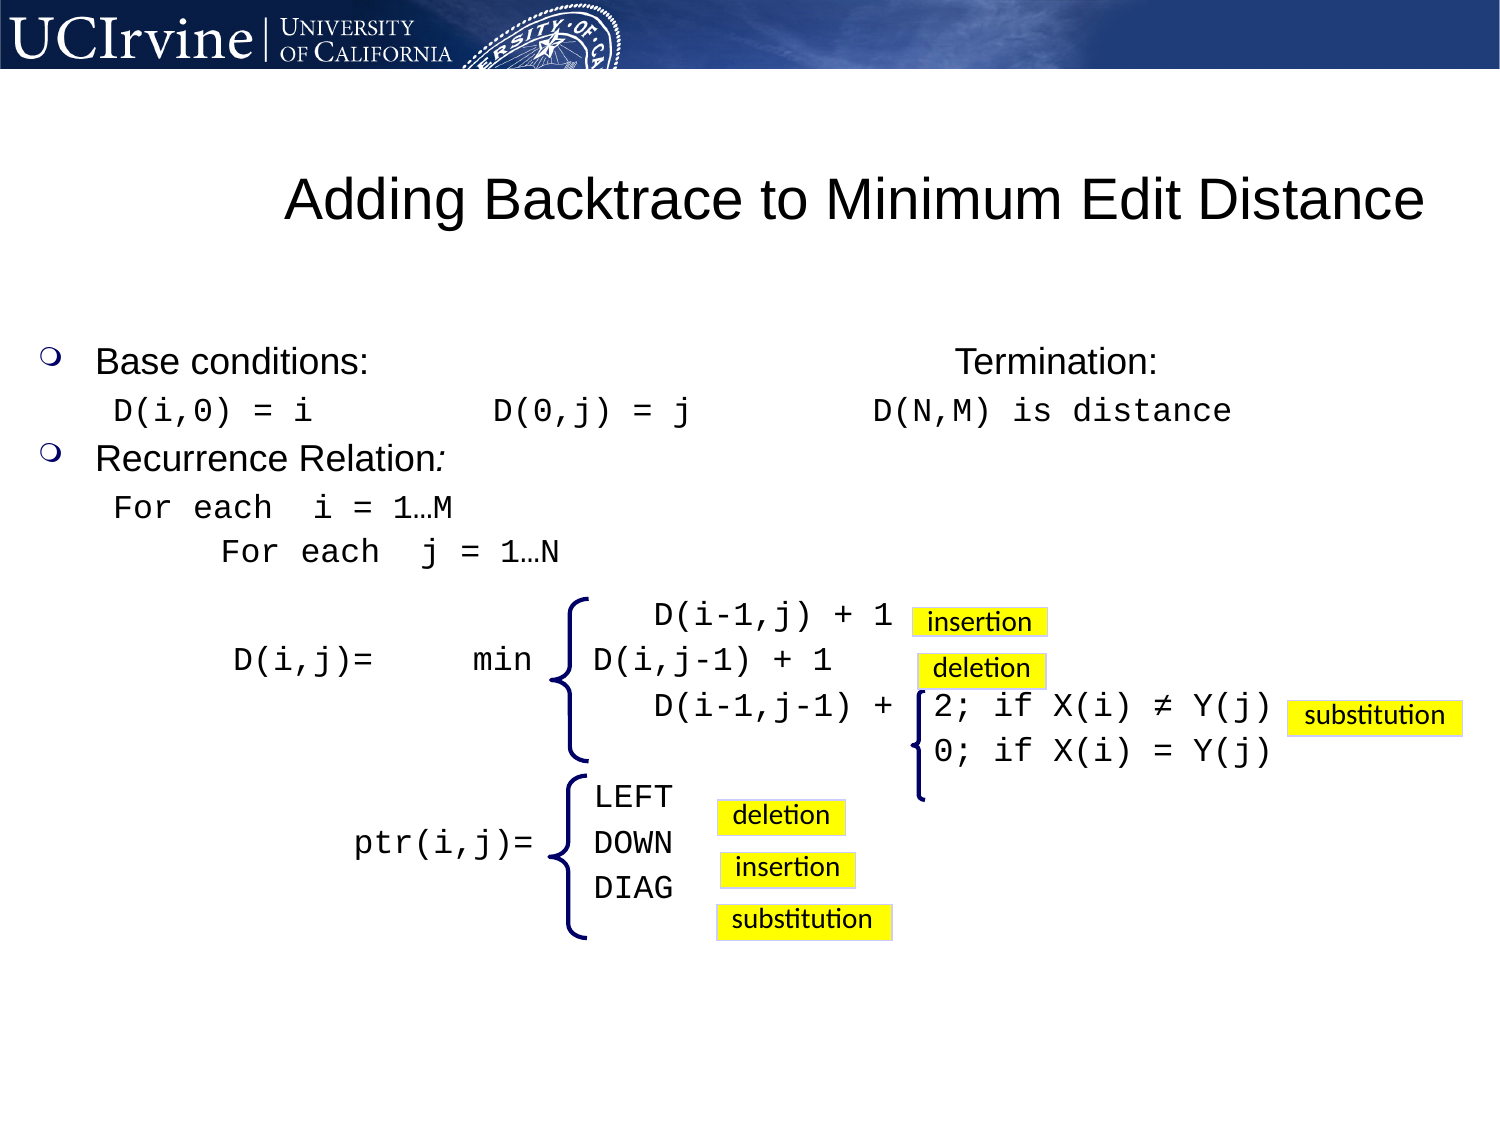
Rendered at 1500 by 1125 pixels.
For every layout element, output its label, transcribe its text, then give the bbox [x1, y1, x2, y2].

text_box insertion [720, 852, 856, 889]
title Adding Backtrace to Minimum Edit Distance [225, 140, 1488, 263]
text_box deletion [918, 653, 1046, 690]
list Base conditions: Termination: D(i,0) = i D(0,j) = j D(N,M) is distance Recurrence Relation: For each i = 1…M For each j = 1…N D(i-1,j) + 1 D(i,j)= min D(i,j-1) + 1 D(i-1,j-1) + 2; if X(i) ≠ Y(j) 0; if X(i) = Y(j) LEFT ptr(i,j)= DOWN DIAG [24, 337, 1463, 985]
text_box substitution [1287, 700, 1463, 736]
text_box deletion [717, 800, 846, 836]
picture [0, 0, 1500, 69]
text_box substitution [716, 904, 892, 941]
text_box [912, 690, 925, 800]
text_box insertion [912, 607, 1048, 636]
text_box [551, 598, 589, 762]
text_box [549, 775, 587, 939]
